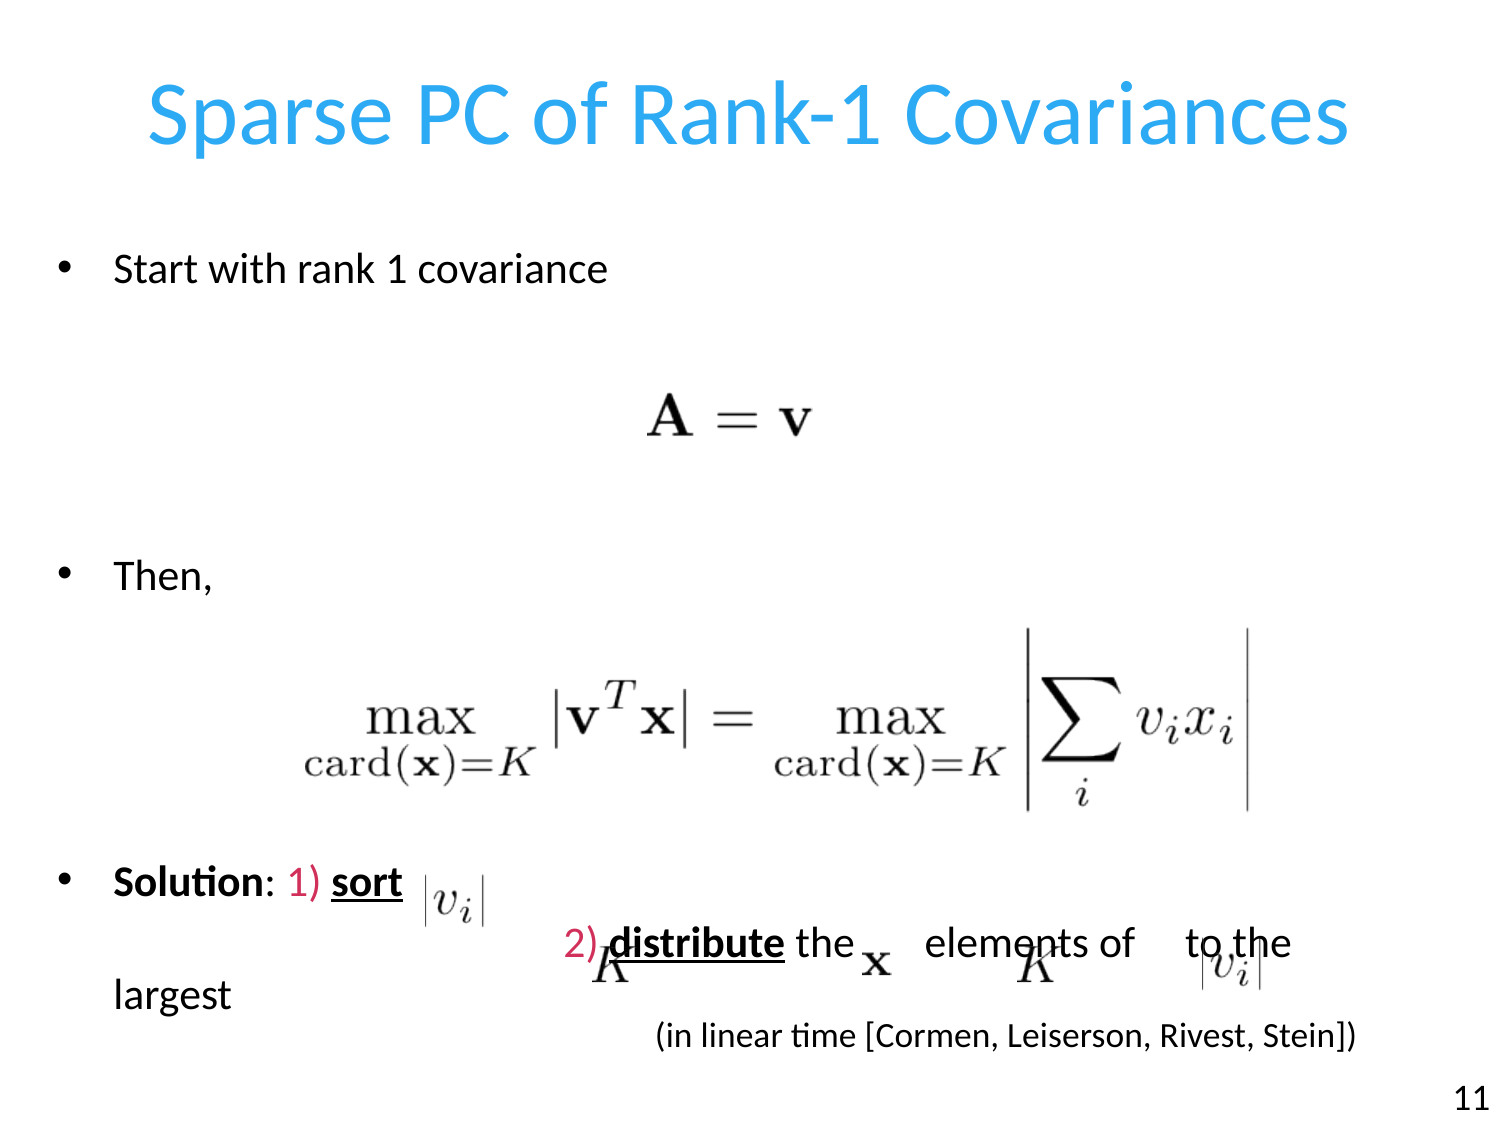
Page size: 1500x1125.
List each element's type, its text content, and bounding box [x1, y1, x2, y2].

list Start with rank 1 covariance Then, Solution: 1) sort 2) distribute the elements of to the largest [42, 232, 1450, 850]
picture [304, 627, 1251, 813]
picture [862, 951, 892, 978]
picture [424, 874, 485, 930]
picture [1201, 937, 1262, 992]
text_box (in linear time [Cormen, Leiserson, Rivest, Stein]) [640, 1004, 1373, 1062]
text_box 11 [1437, 1065, 1500, 1125]
picture [591, 945, 638, 984]
picture [1016, 945, 1063, 984]
title Sparse PC of Rank-1 Covariances [75, 45, 1425, 232]
picture [647, 392, 813, 438]
